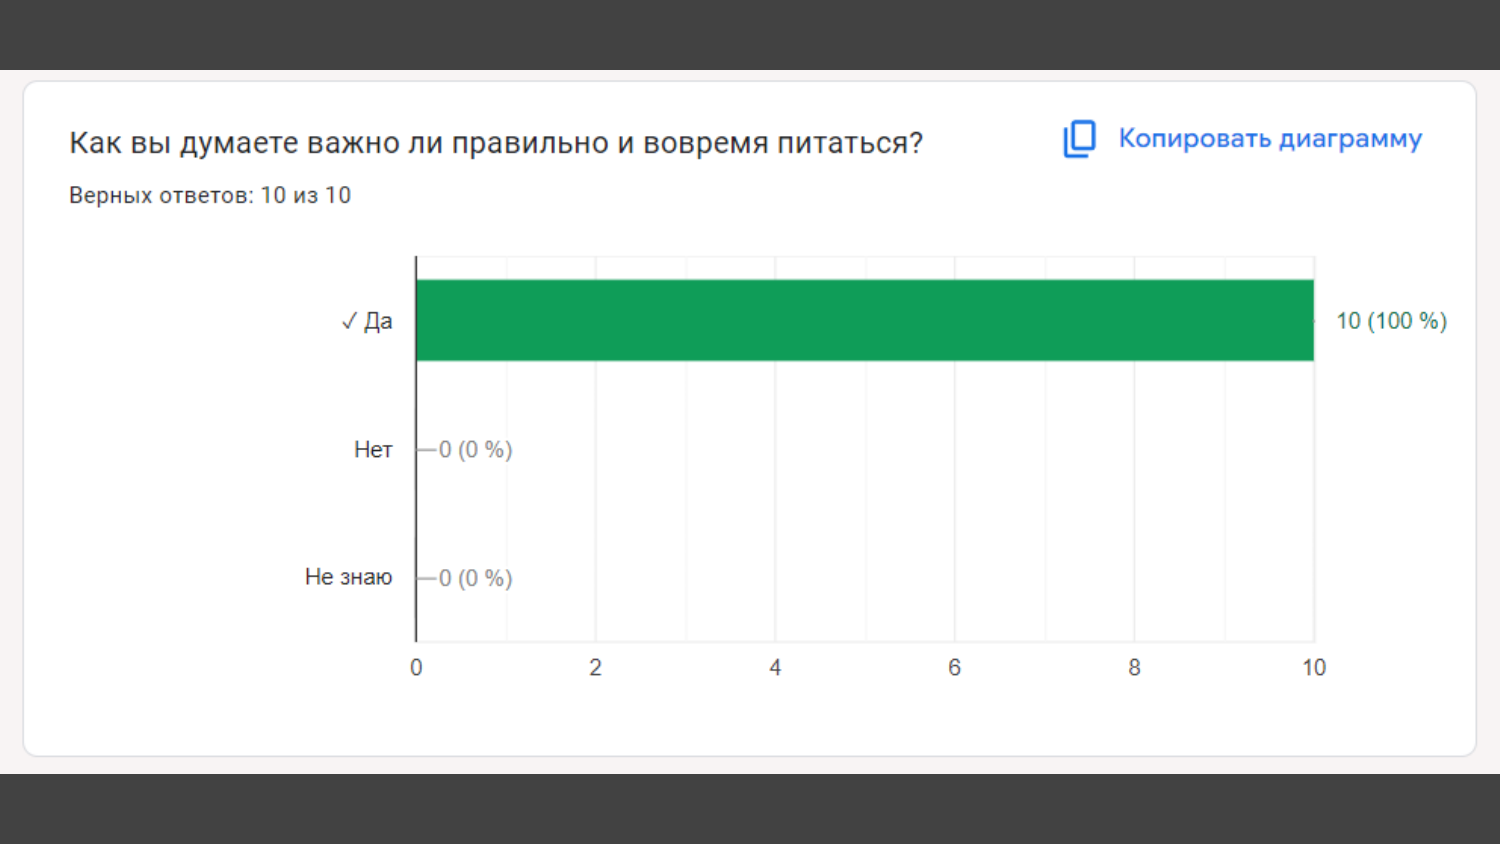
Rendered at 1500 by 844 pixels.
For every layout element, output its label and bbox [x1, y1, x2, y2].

picture [0, 70, 1500, 774]
